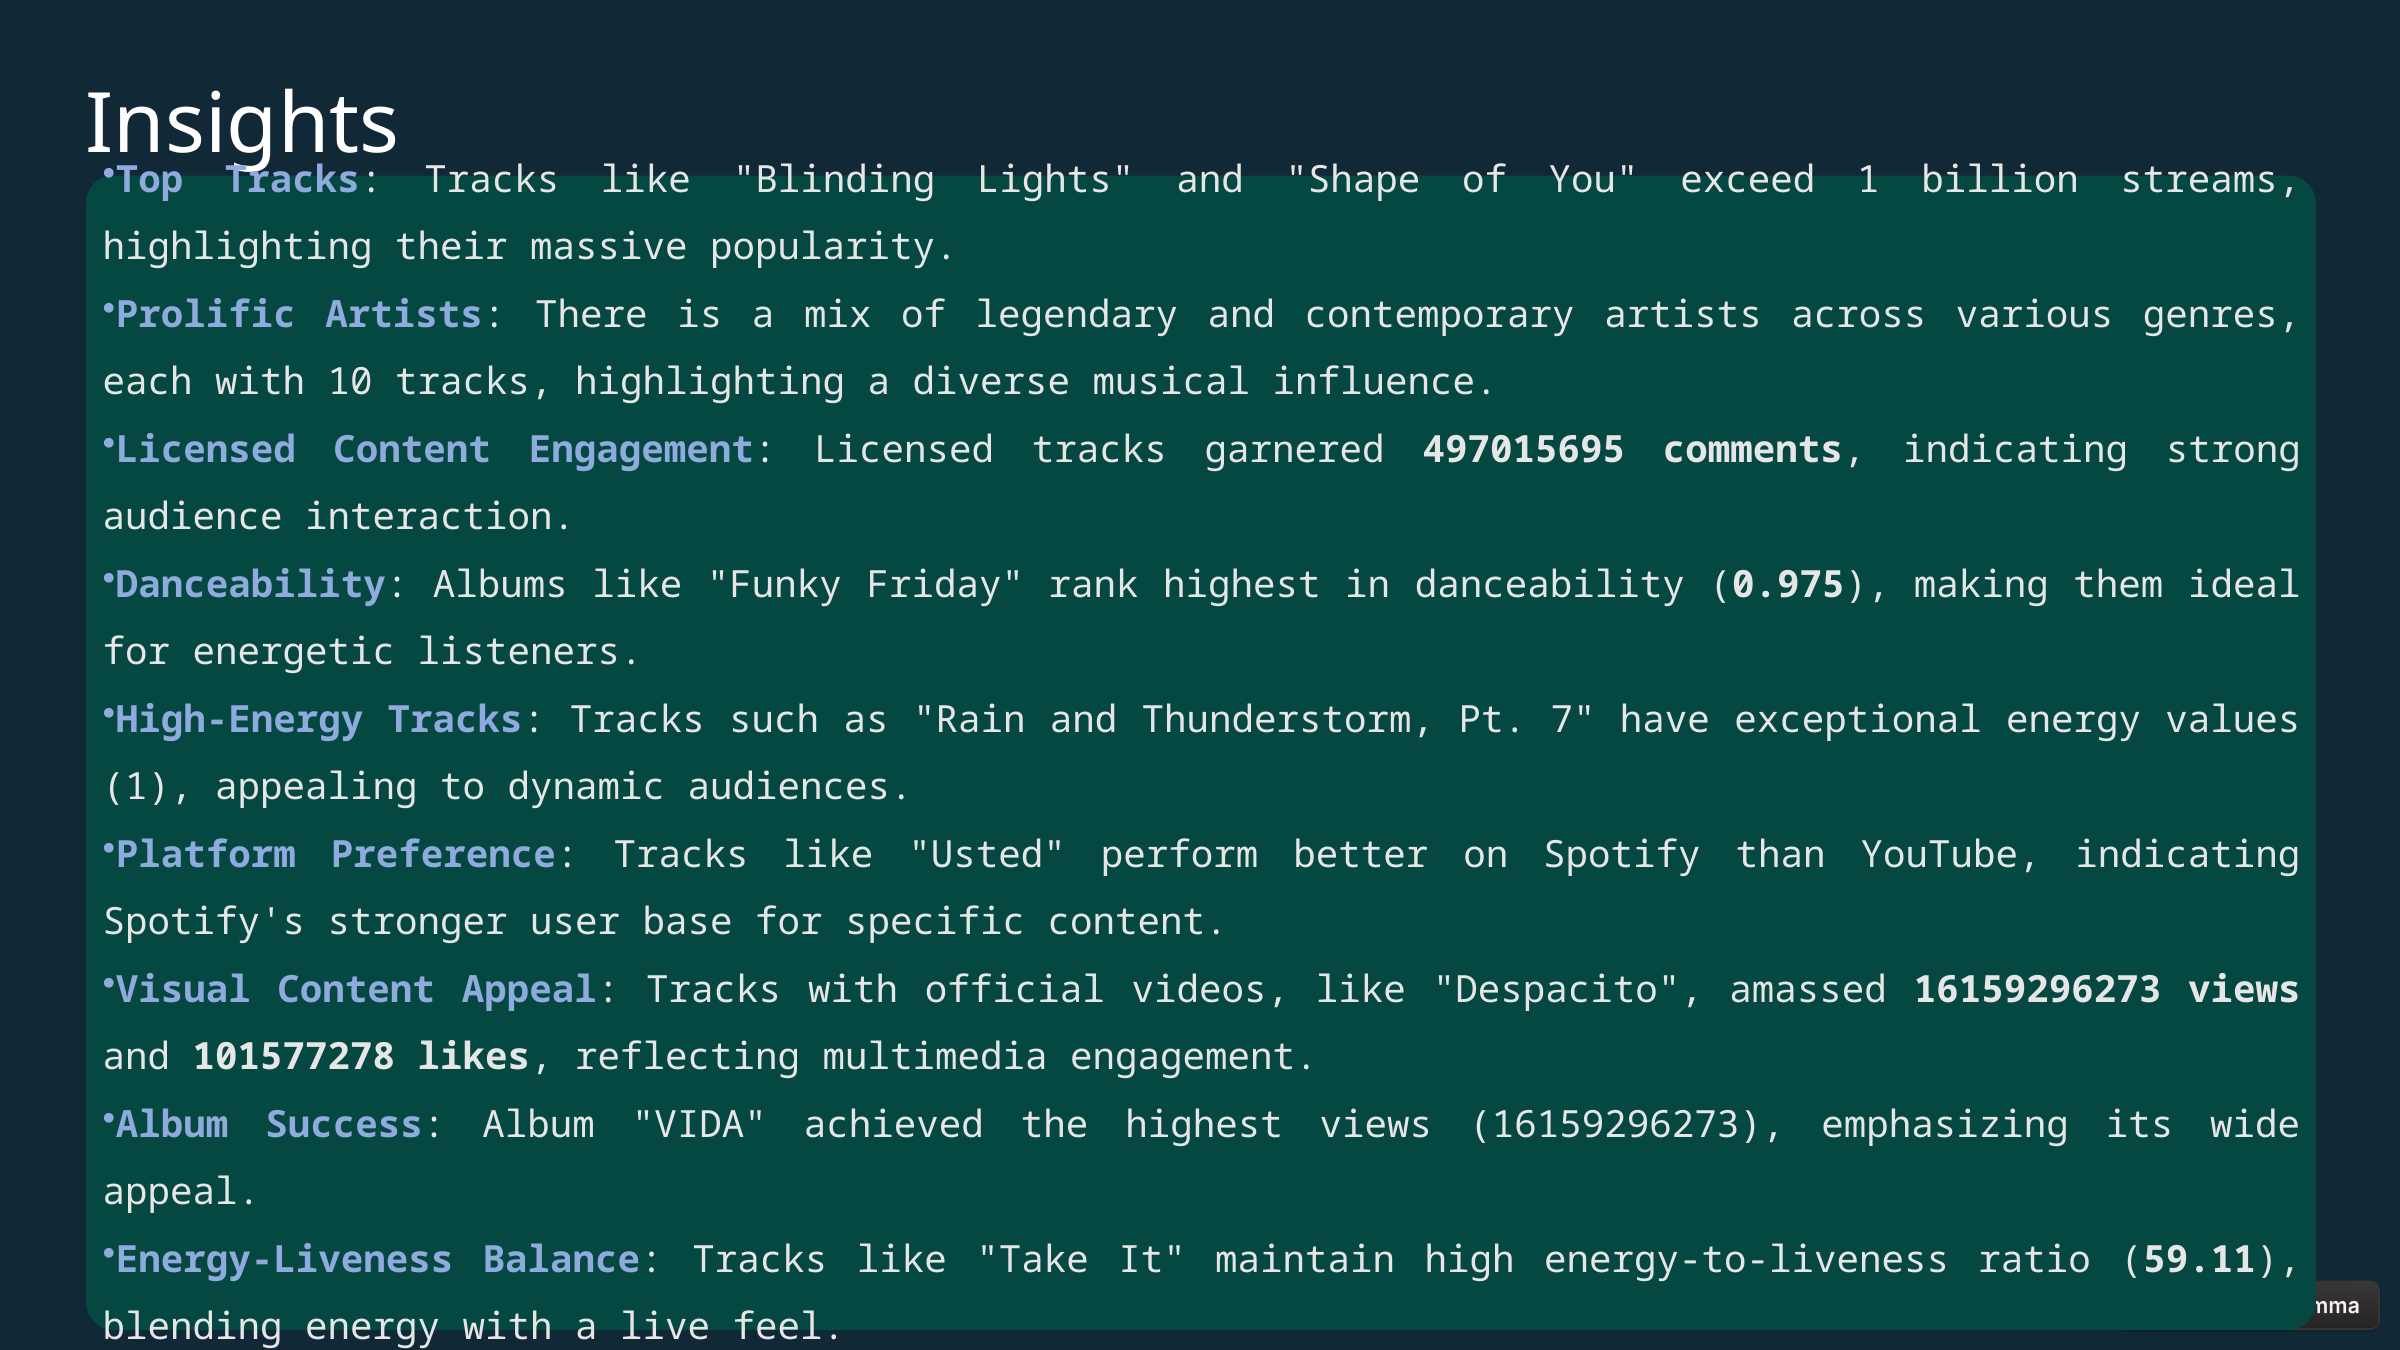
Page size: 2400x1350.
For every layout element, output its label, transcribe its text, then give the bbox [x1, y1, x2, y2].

text_box Insights [85, 54, 2212, 157]
text_box Top Tracks: Tracks like "Blinding Lights" and "Shape of You" exceed 1 billion streams, highlighting their massive popularity. Prolific Artists: There is a mix of legendary and contemporary artists across various genres, each with 10 tracks, highlighting a diverse musical influence. Licensed Content Engagement: Licensed tracks garnered 497015695 comments, indicating strong audience interaction. Danceability: Albums like "Funky Friday" rank highest in danceability (0.975), making them ideal for energetic listeners. High-Energy Tracks: Tracks such as "Rain and Thunderstorm, Pt. 7" have exceptional energy values (1), appealing to dynamic audiences. Platform Preference: Tracks like "Usted" perform better on Spotify than YouTube, indicating Spotify's stronger user base for specific content. Visual Content Appeal: Tracks with official videos, like "Despacito", amassed 16159296273 views and 101577278 likes, reflecting multimedia engagement. Album Success: Album "VIDA" achieved the highest views (16159296273), emphasizing its wide appeal. Energy-Liveness Balance: Tracks like "Take It" maintain high energy-to-liveness ratio (59.11), blending energy with a live feel. [87, 124, 2316, 1350]
picture [2316, 1271, 2389, 1339]
